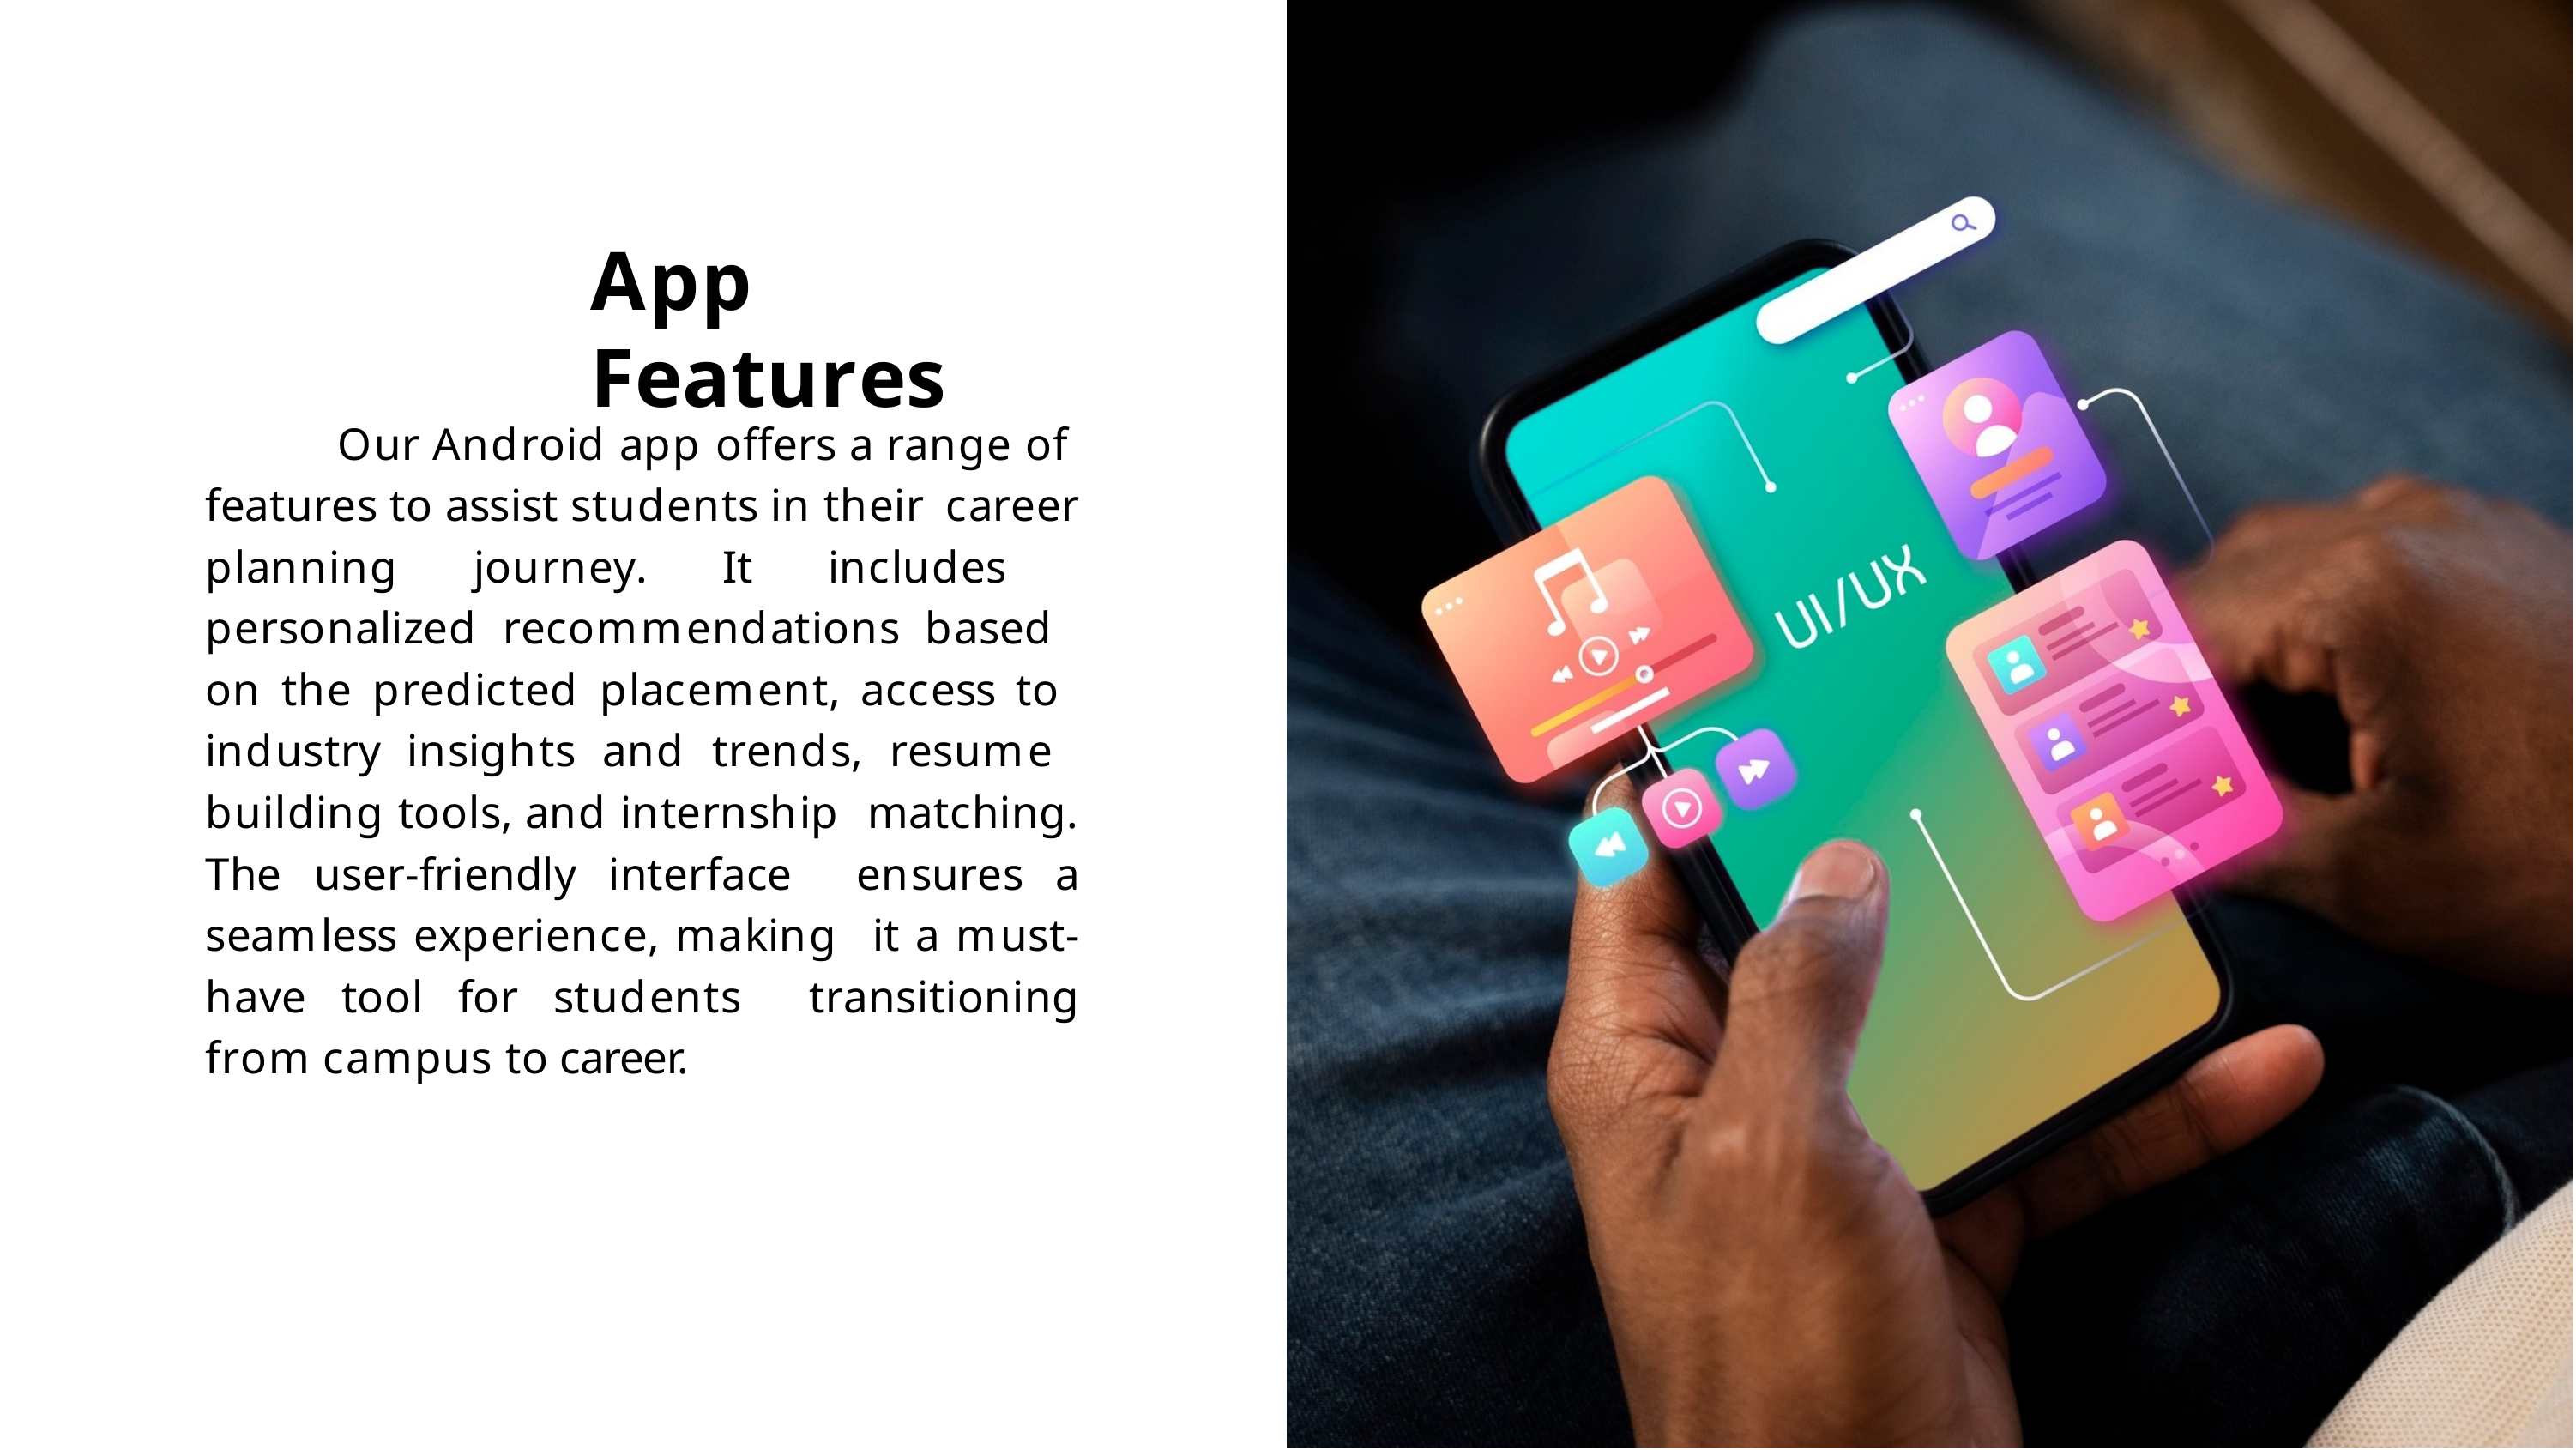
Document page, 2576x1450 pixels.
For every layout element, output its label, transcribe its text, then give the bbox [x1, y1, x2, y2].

picture [1286, 0, 2574, 1448]
title App Features [588, 227, 1081, 406]
text_box Our Android app offers a range of features to assist students in their career planning journey. It includes personalized recommendations based on the predicted placement, access to industry insights and trends, resume building tools, and internship matching. The user-friendly interface ensures a seamless experience, making it a must-have tool for students transitioning from campus to career. [203, 406, 1081, 1083]
